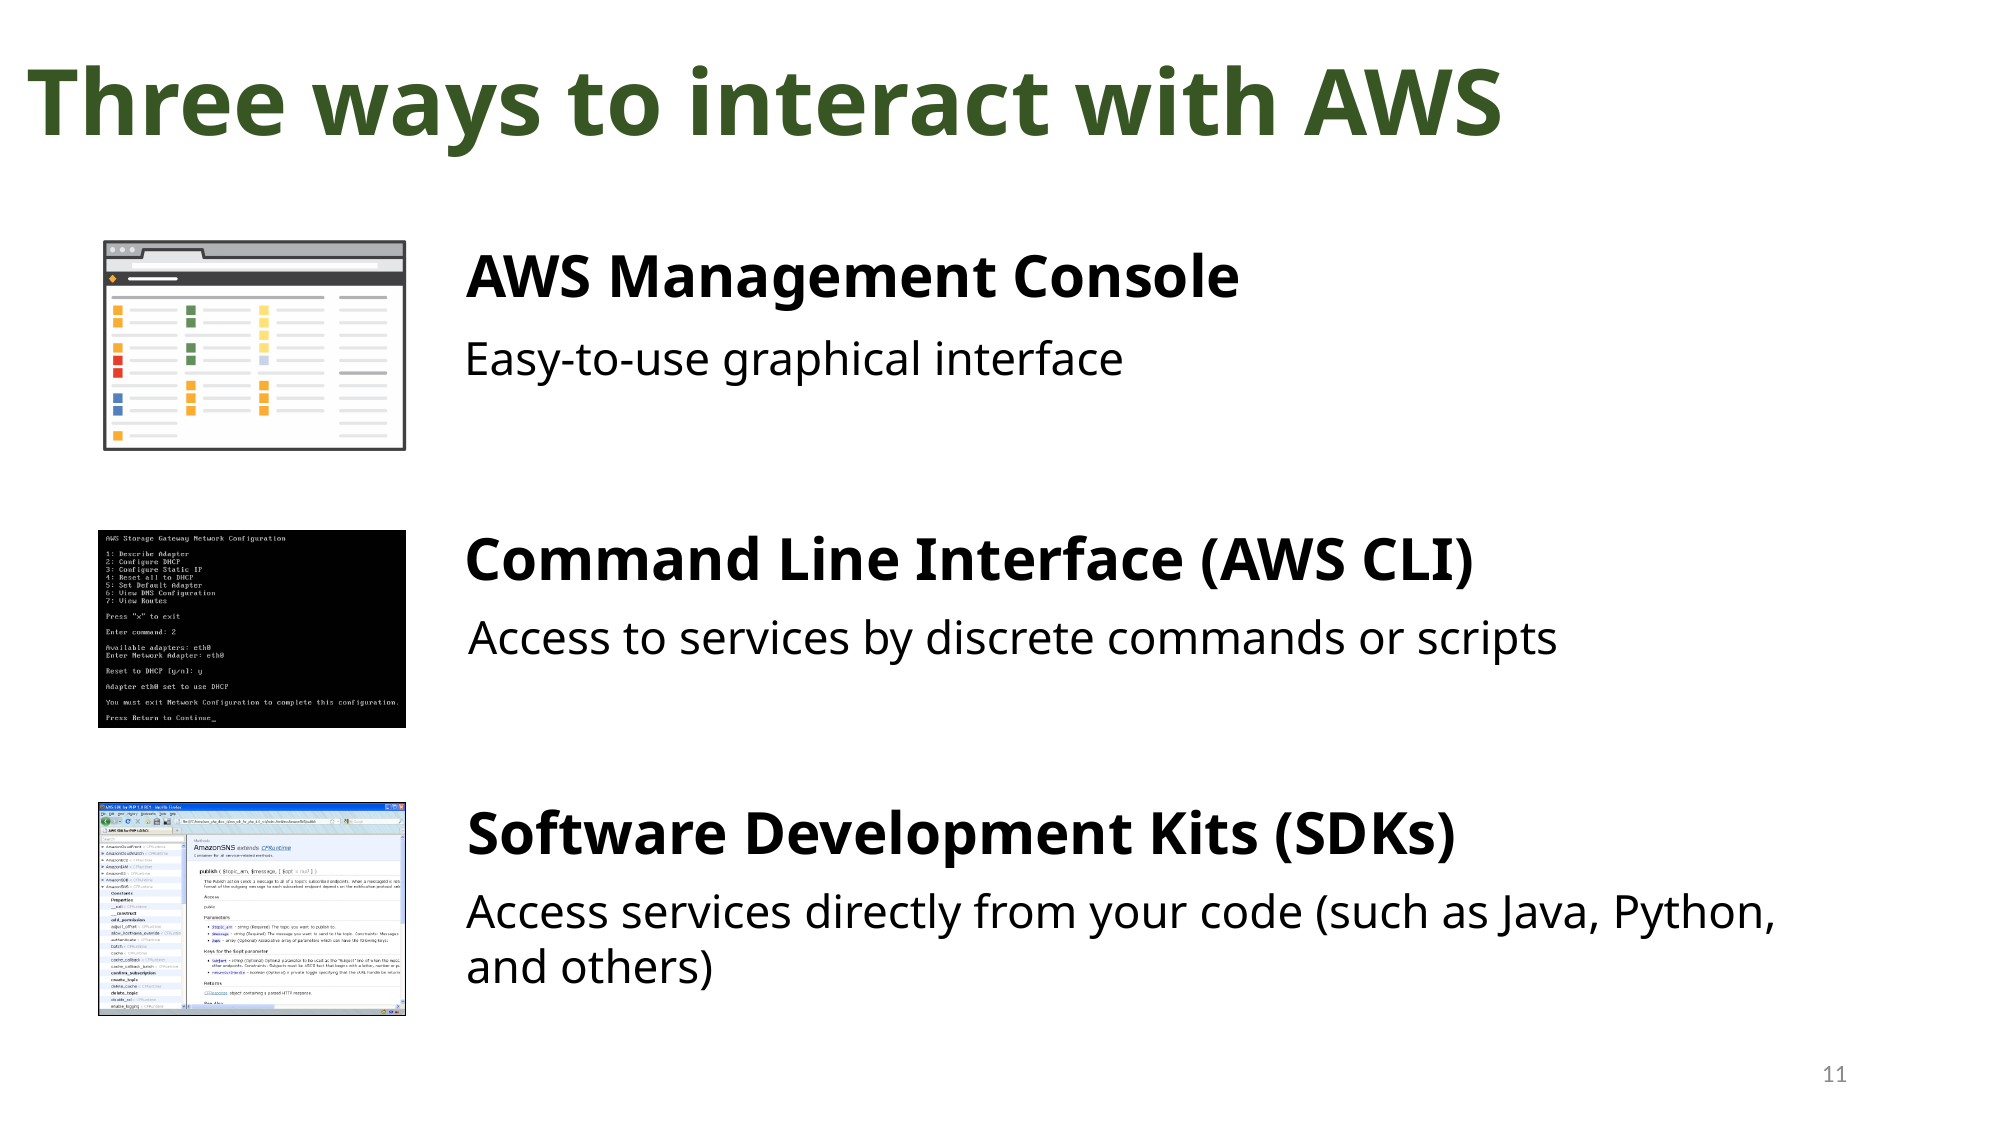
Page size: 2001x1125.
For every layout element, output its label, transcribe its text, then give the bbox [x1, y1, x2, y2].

text_box AWS Management Console [466, 239, 1366, 310]
text_box Access to services by discrete commands or scripts [468, 608, 1813, 664]
picture [98, 802, 406, 1016]
picture [94, 185, 415, 506]
text_box Command Line Interface (AWS CLI) [464, 522, 1603, 593]
text_box Easy-to-use graphical interface [464, 329, 1846, 385]
picture [98, 530, 406, 729]
text_box Access services directly from your code (such as Java, Python, and others) [466, 882, 1848, 993]
title Three ways to interact with AWS [11, 37, 1737, 175]
text_box Software Development Kits (SDKs) [467, 796, 1652, 867]
slide_number 11 [1412, 1042, 1863, 1103]
